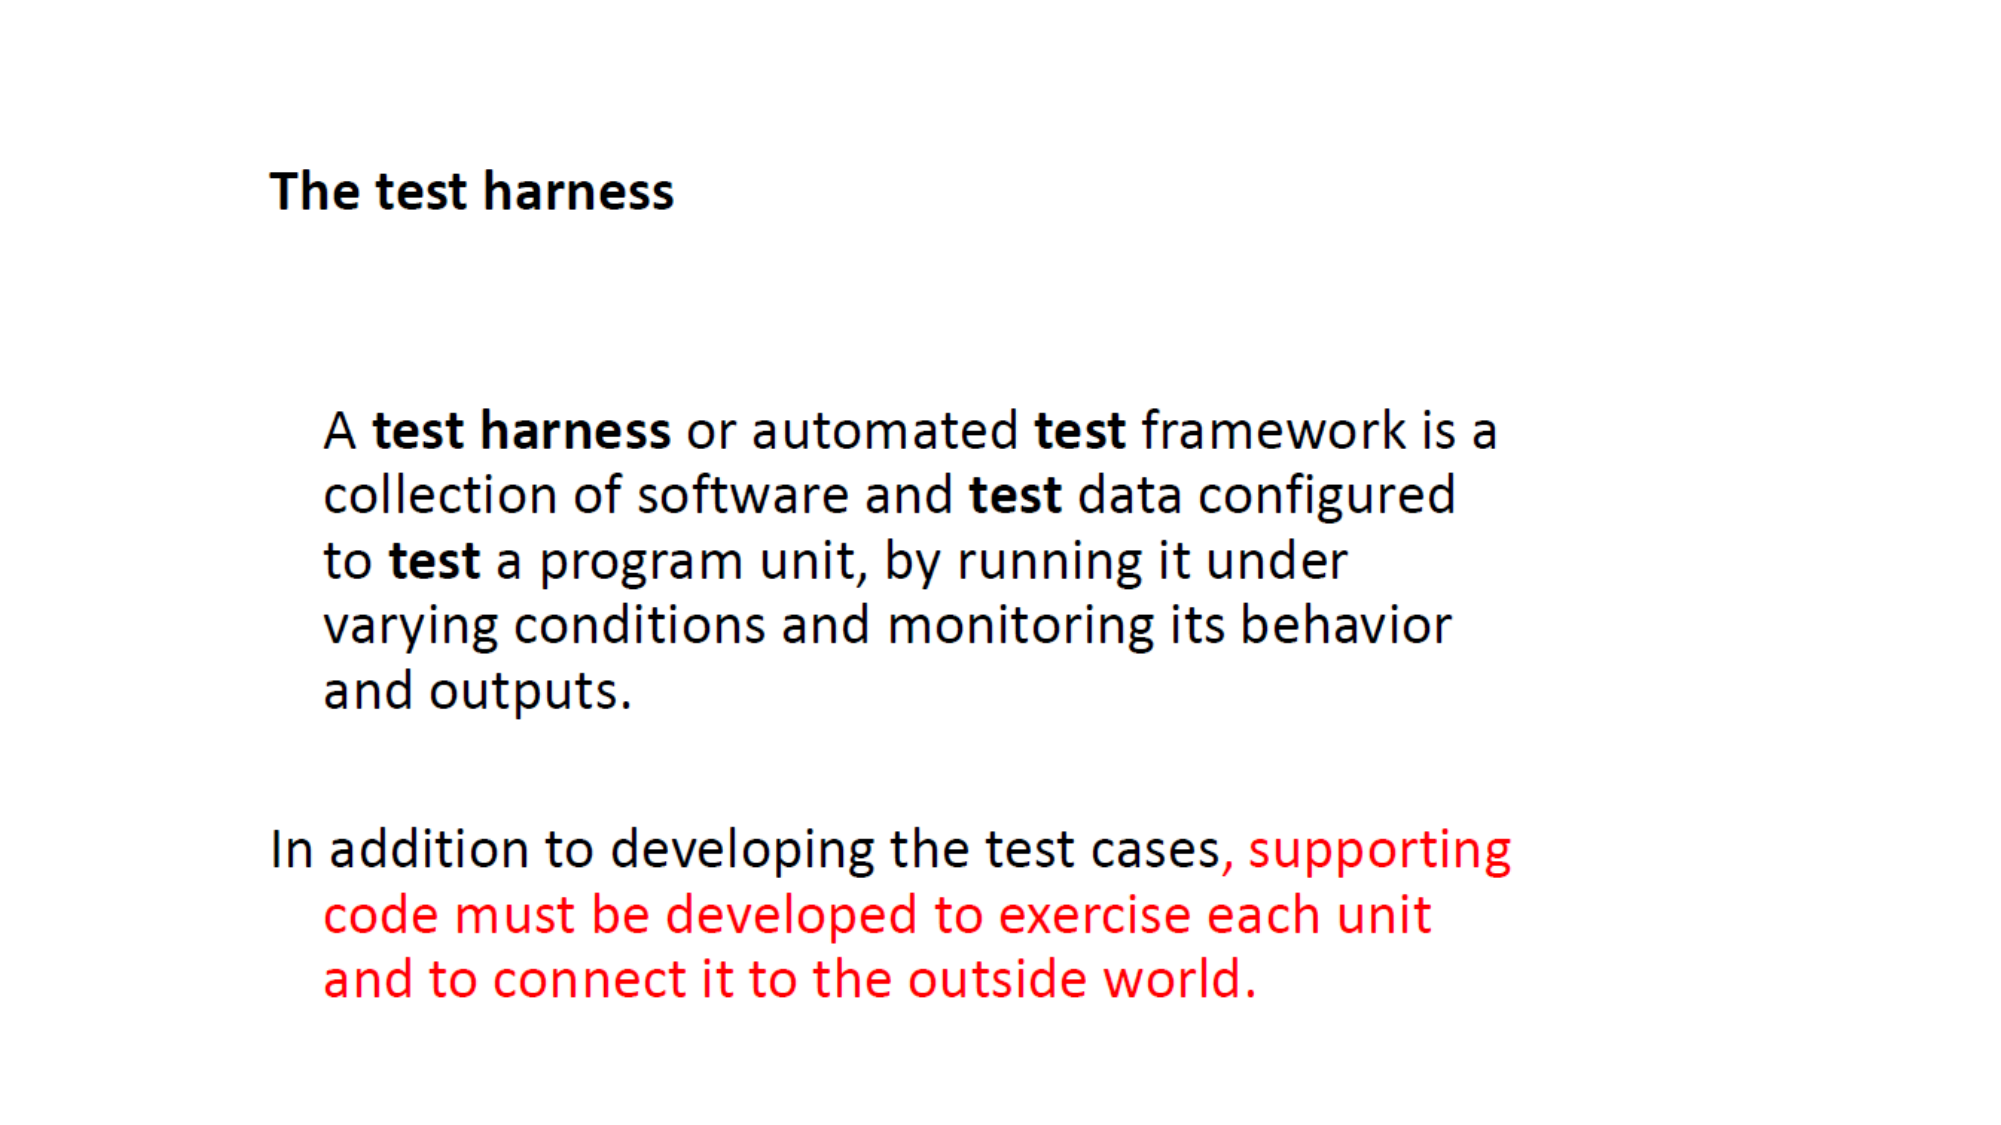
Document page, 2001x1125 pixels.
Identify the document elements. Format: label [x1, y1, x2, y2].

list [241, 168, 1559, 1014]
